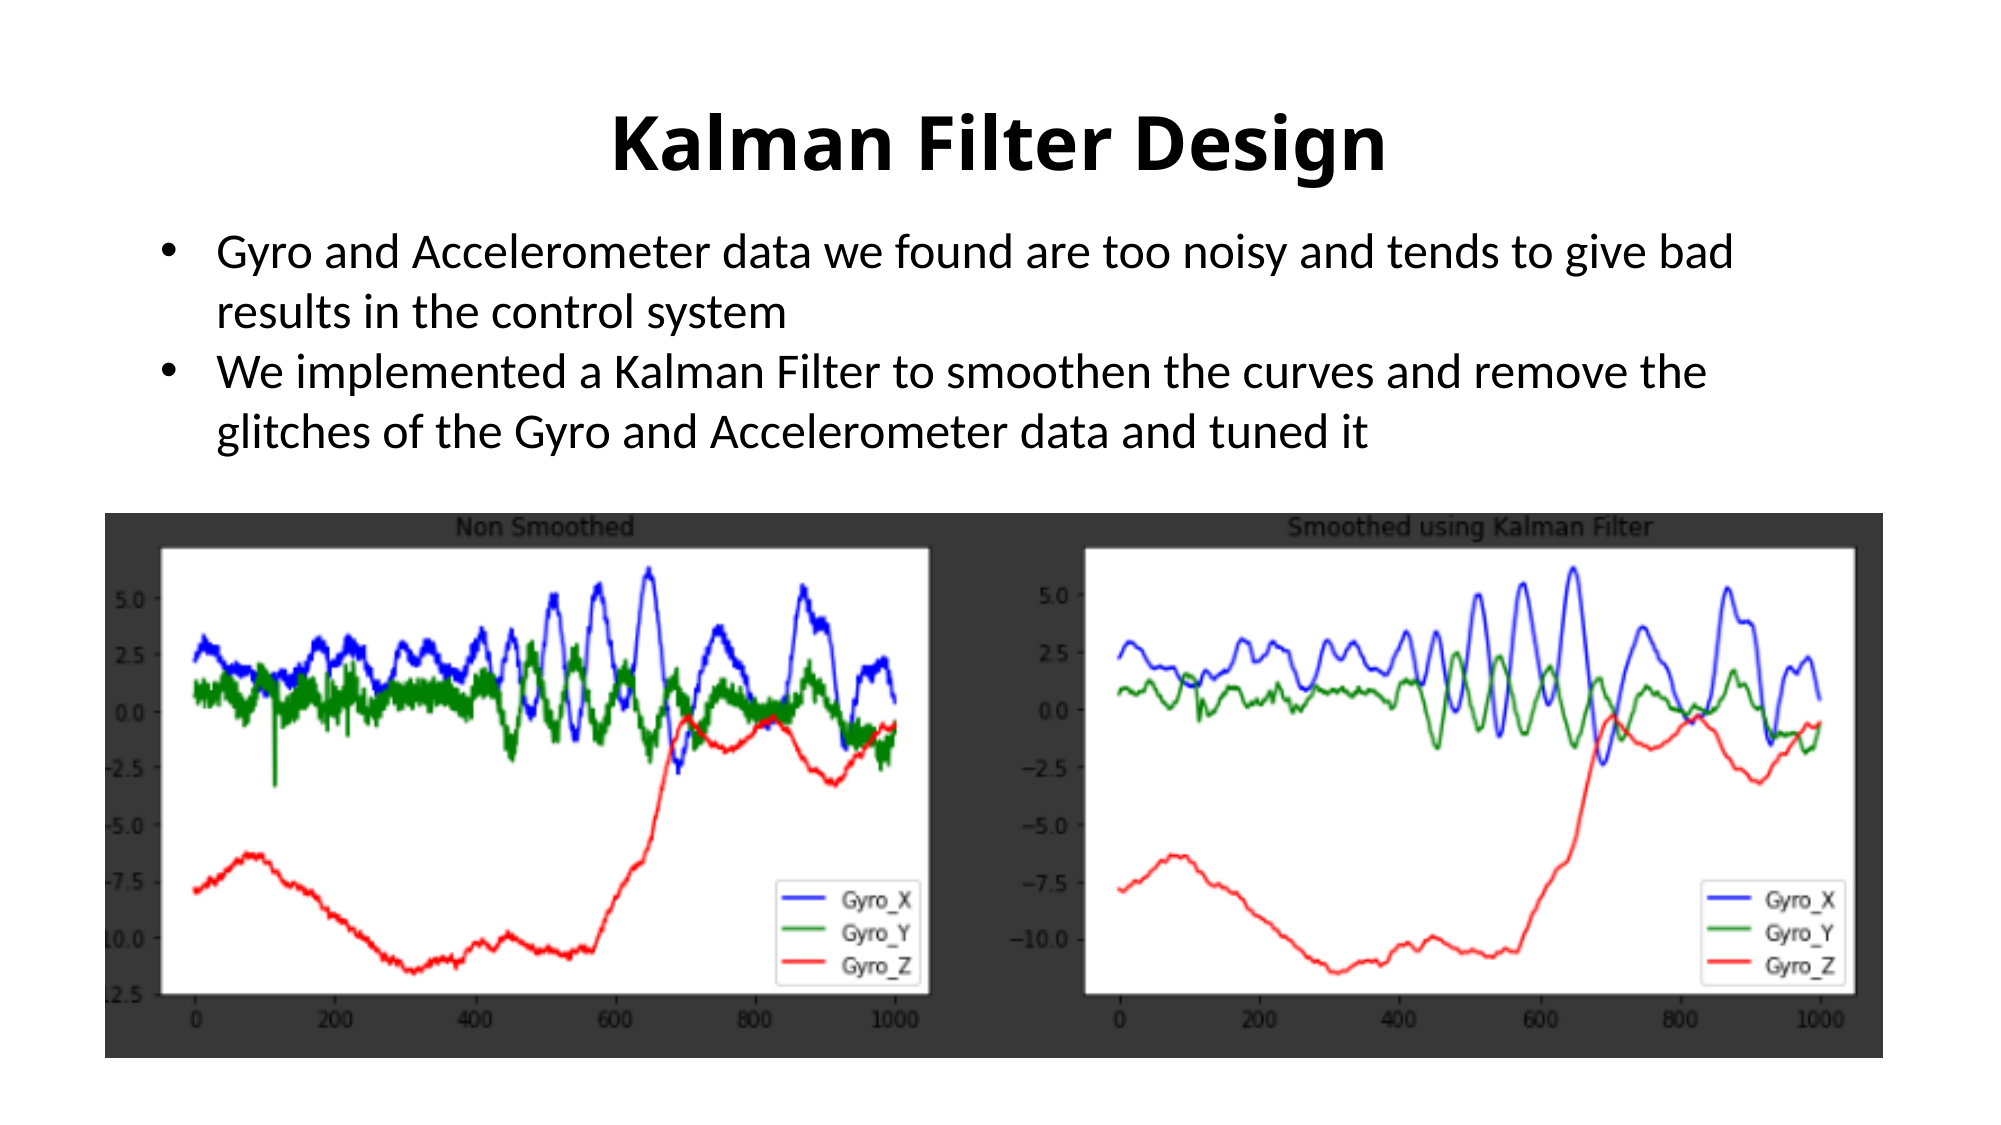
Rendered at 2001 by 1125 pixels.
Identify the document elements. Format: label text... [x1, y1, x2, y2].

text_box Gyro and Accelerometer data we found are too noisy and tends to give bad results in the control system We implemented a Kalman Filter to smoothen the curves and remove the glitches of the Gyro and Accelerometer data and tuned it [145, 211, 1855, 467]
picture [105, 513, 1884, 1058]
title Kalman Filter Design [105, 52, 1895, 240]
